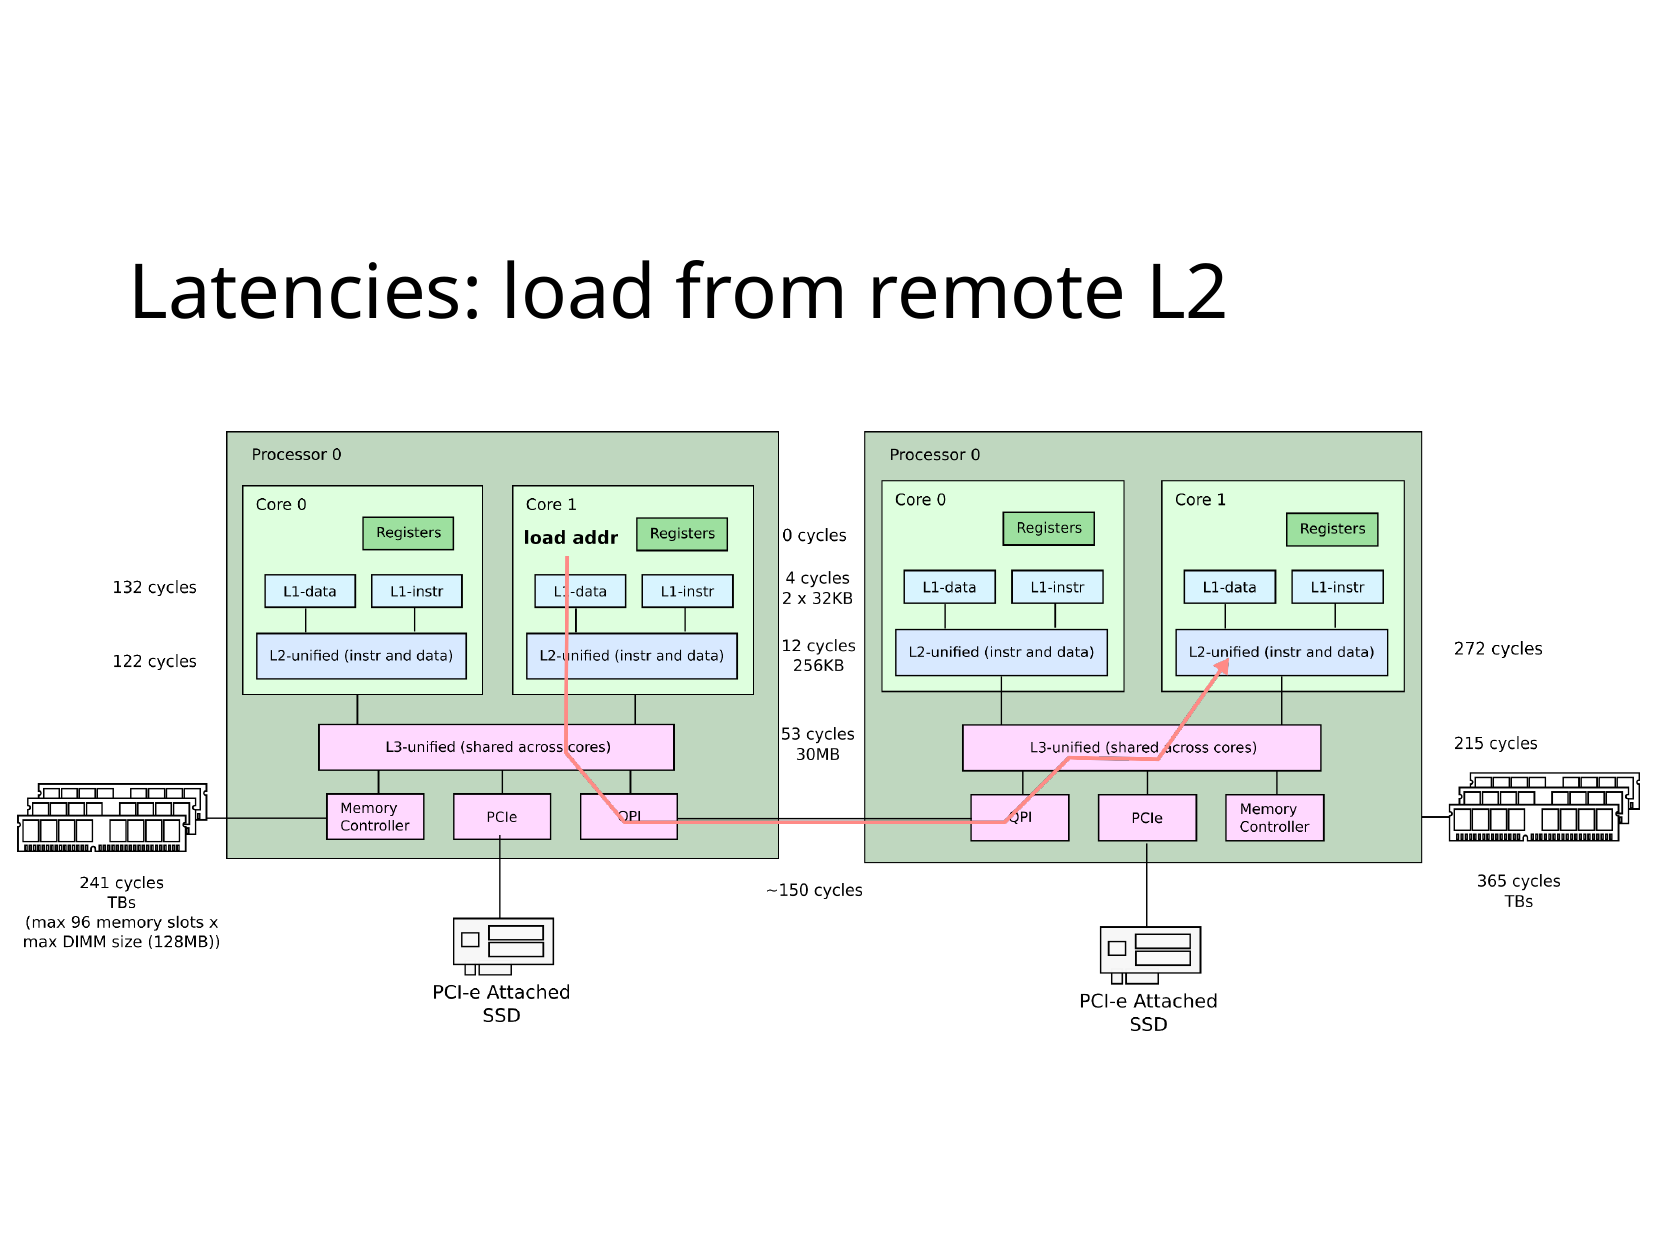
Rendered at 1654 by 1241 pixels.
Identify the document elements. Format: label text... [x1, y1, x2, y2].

picture [113, 654, 196, 671]
picture [17, 431, 1641, 1031]
picture [24, 875, 219, 950]
picture [113, 579, 196, 596]
text_box Latencies: load from remote L2 [113, 204, 1540, 385]
